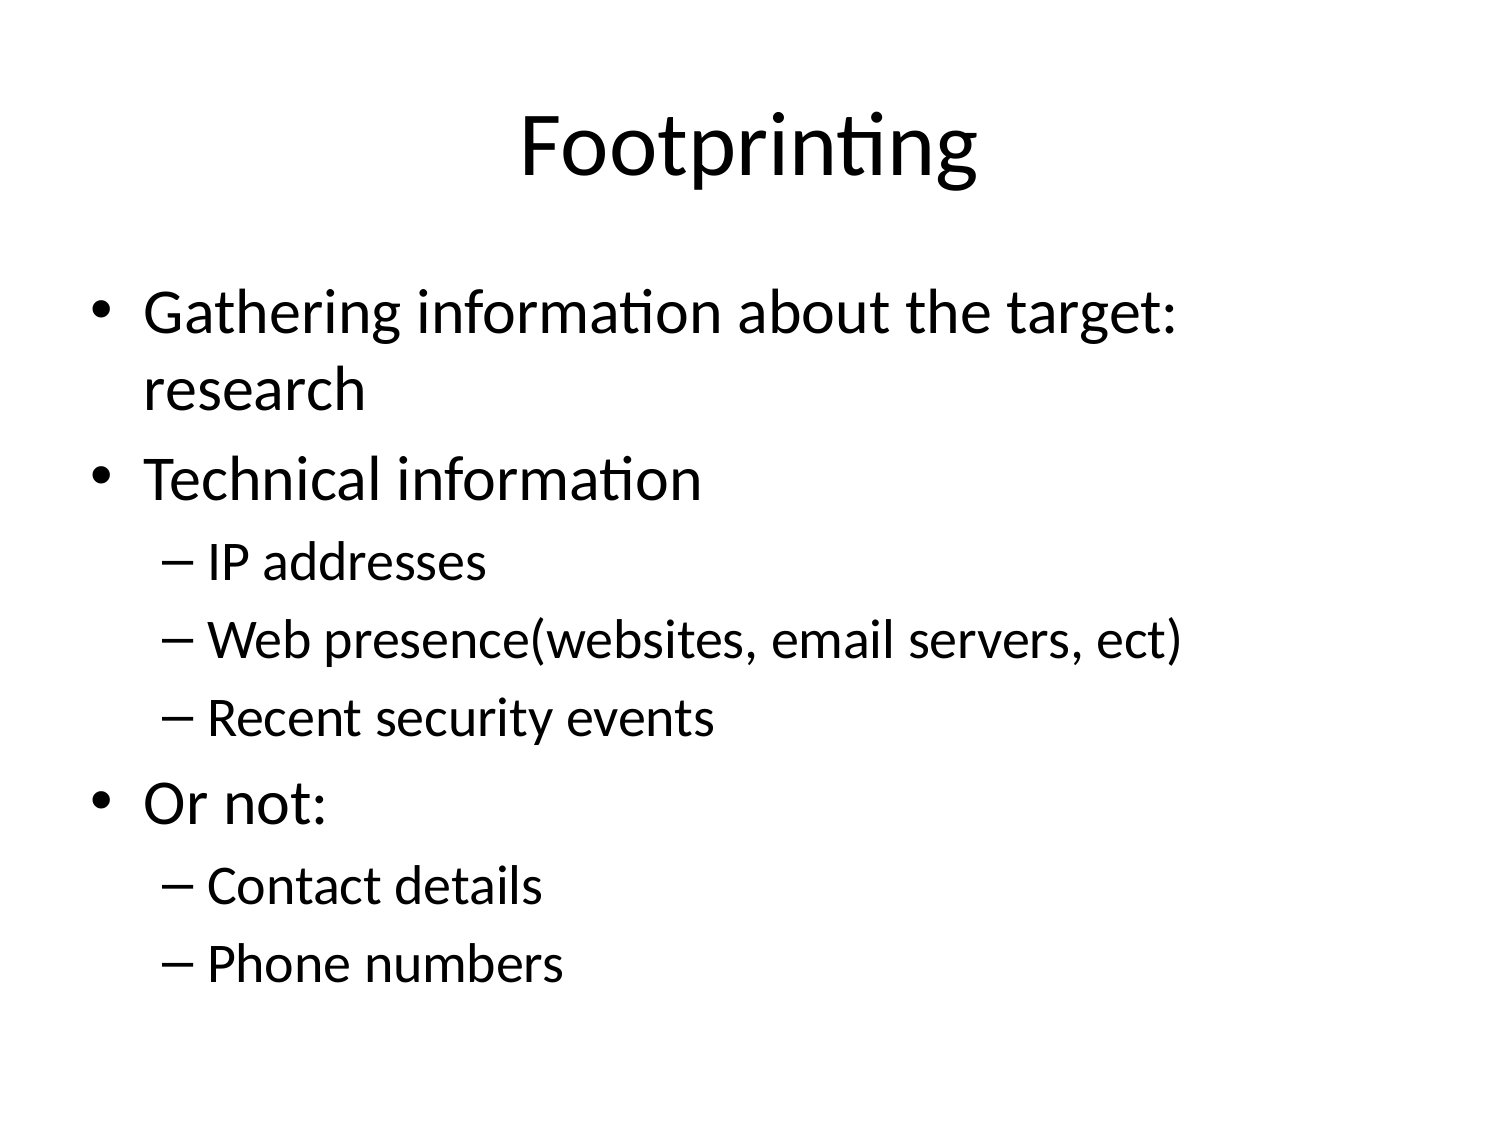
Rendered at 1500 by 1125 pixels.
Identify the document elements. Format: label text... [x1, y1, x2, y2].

list Gathering information about the target: research Technical information IP addresses Web presence(websites, email servers, ect) Recent security events Or not: Contact details Phone numbers [75, 262, 1425, 1005]
title Footprinting [75, 45, 1425, 233]
